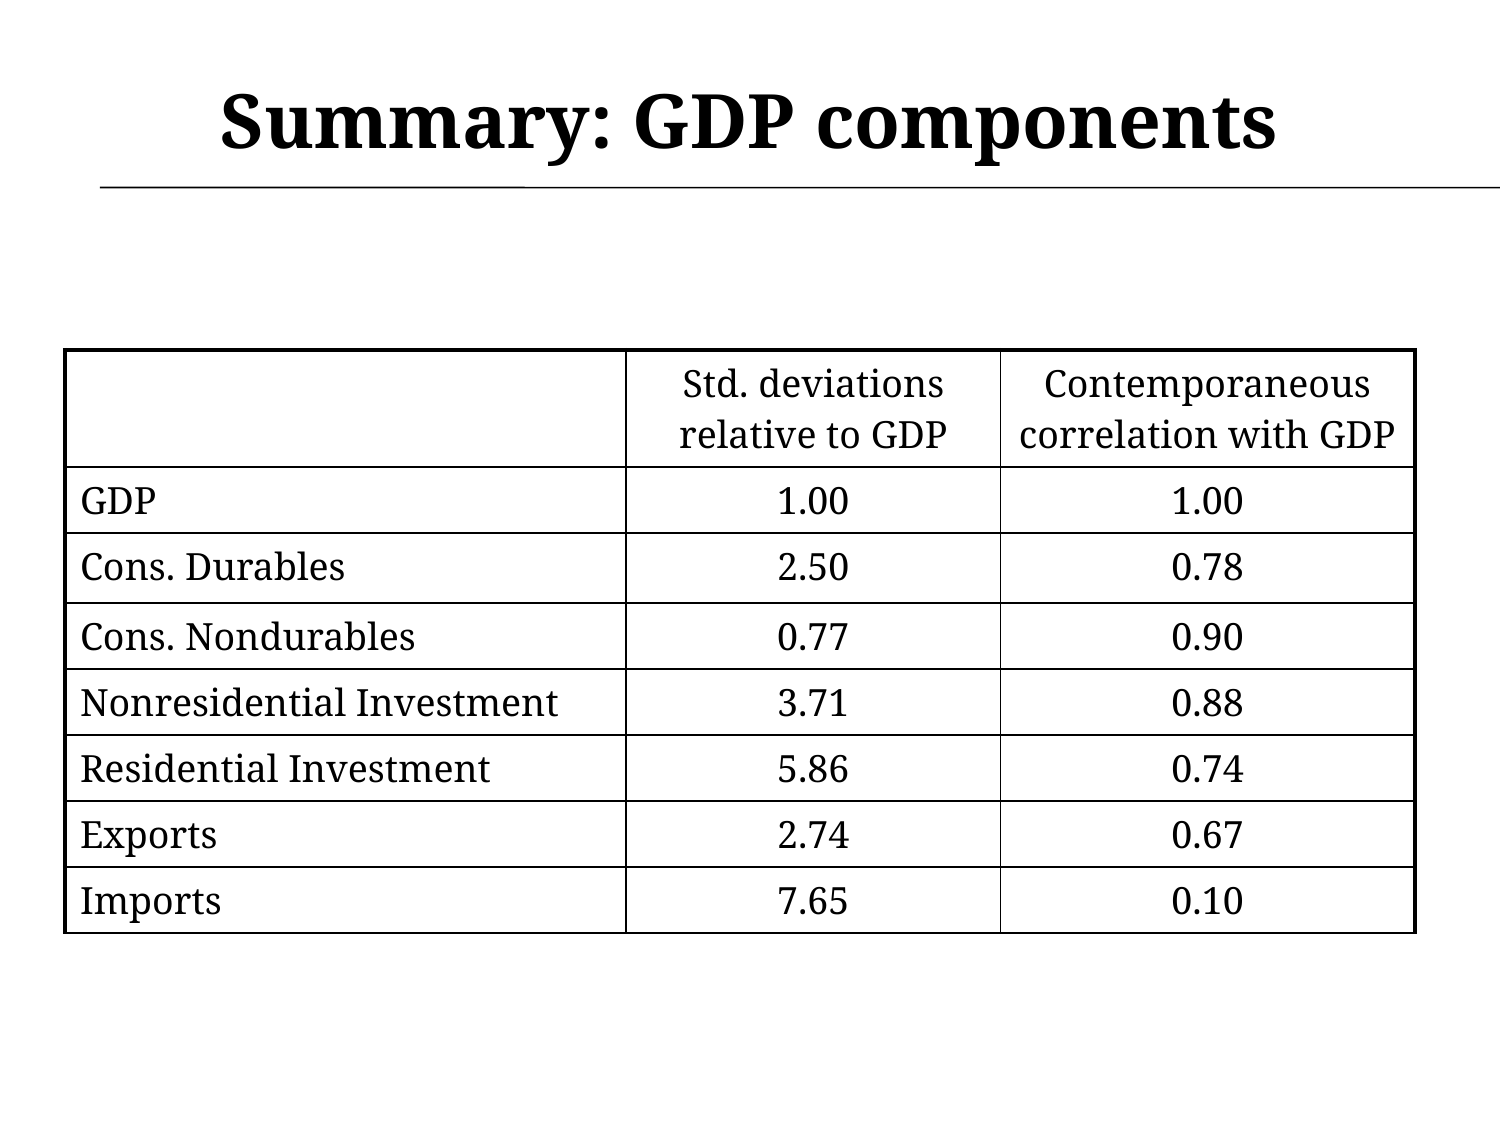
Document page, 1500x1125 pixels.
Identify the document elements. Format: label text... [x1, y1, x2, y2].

table_cell 3.71 [627, 670, 1000, 734]
table_cell 0.88 [1001, 670, 1413, 734]
table_cell 5.86 [627, 736, 1000, 800]
table_cell 0.78 [1001, 534, 1413, 602]
table_cell 0.67 [1001, 802, 1413, 866]
table_cell 0.77 [627, 604, 1000, 668]
table_header Std. deviations relative to GDP [627, 352, 1000, 466]
table_cell 7.65 [627, 868, 1000, 932]
table_cell Cons. Nondurables [67, 604, 625, 668]
table_cell Exports [67, 802, 625, 866]
table_header Contemporaneous correlation with GDP [1001, 352, 1413, 466]
table_cell 0.90 [1001, 604, 1413, 668]
table_cell GDP [67, 468, 625, 532]
table_cell 1.00 [1001, 468, 1413, 532]
table_cell Nonresidential Investment [67, 670, 625, 734]
table_cell 2.74 [627, 802, 1000, 866]
table_cell Imports [67, 868, 625, 932]
table_header [67, 352, 625, 466]
table_cell 1.00 [627, 468, 1000, 532]
table_cell 0.74 [1001, 736, 1413, 800]
title Summary: GDP components [74, 49, 1426, 188]
table_cell Residential Investment [67, 736, 625, 800]
table_cell Cons. Durables [67, 534, 625, 602]
table_cell 2.50 [627, 534, 1000, 602]
table_cell 0.10 [1001, 868, 1413, 932]
